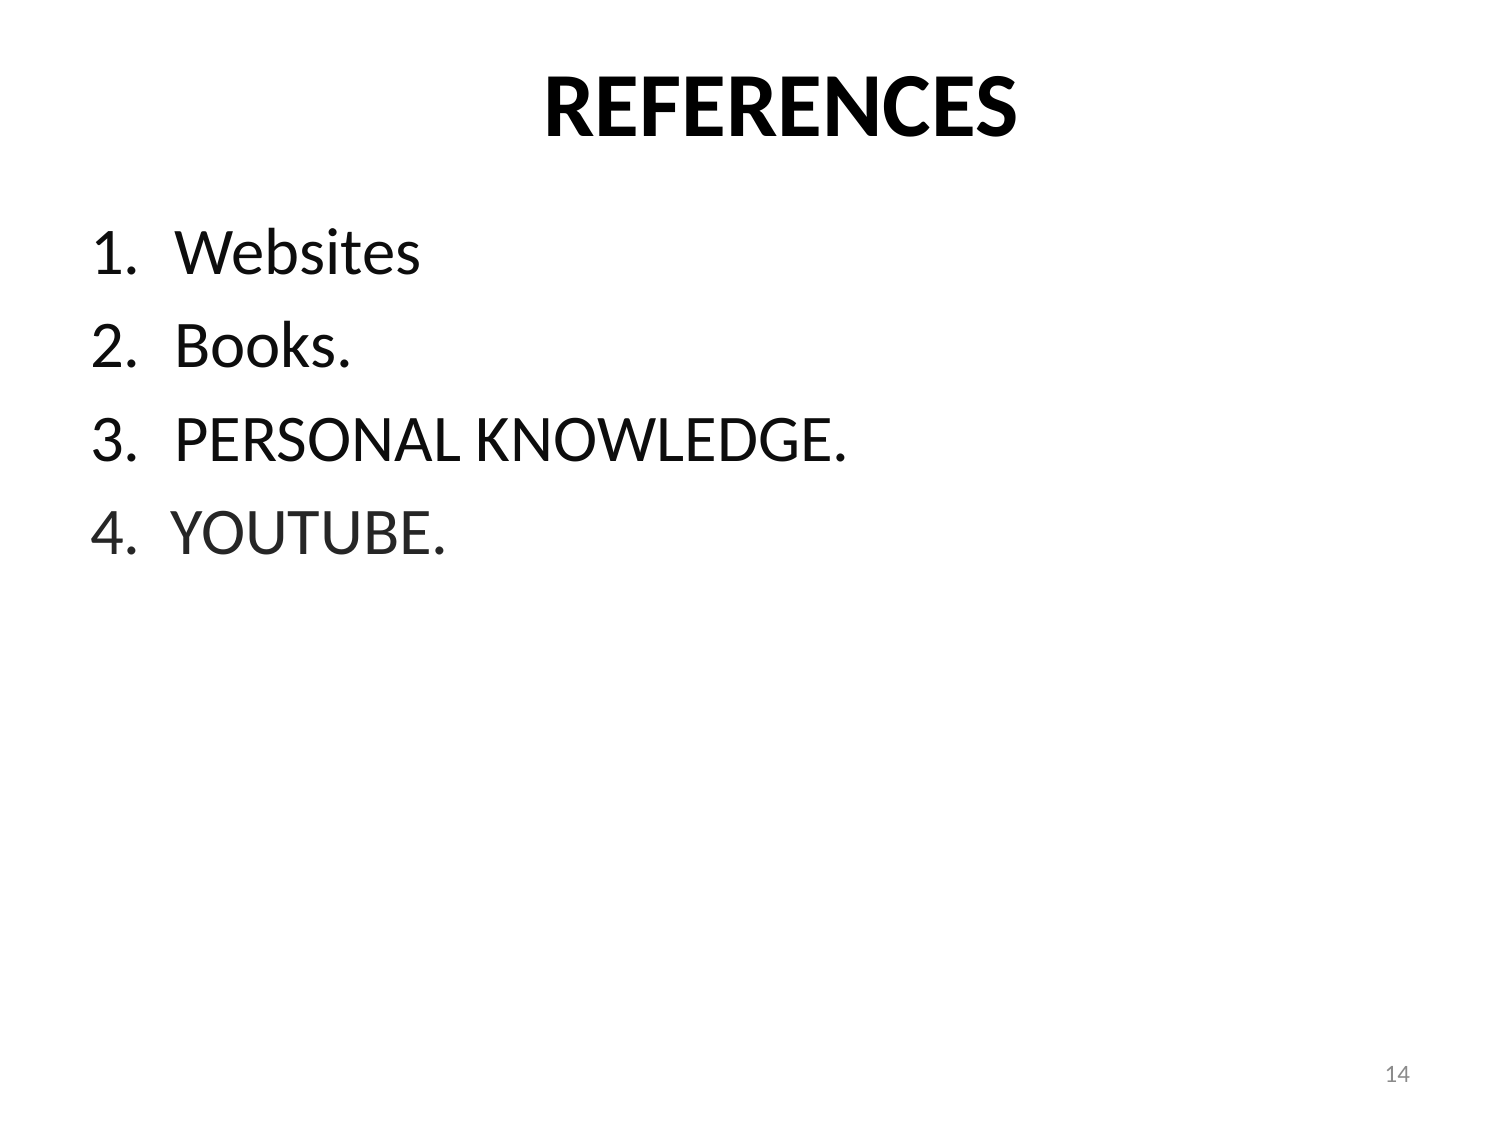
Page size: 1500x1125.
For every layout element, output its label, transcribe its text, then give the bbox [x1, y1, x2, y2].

title References [106, 6, 1456, 194]
list Websites Books. Personal knowledge. 4. Youtube. [75, 200, 1425, 1005]
slide_number 14 [1074, 1042, 1425, 1103]
